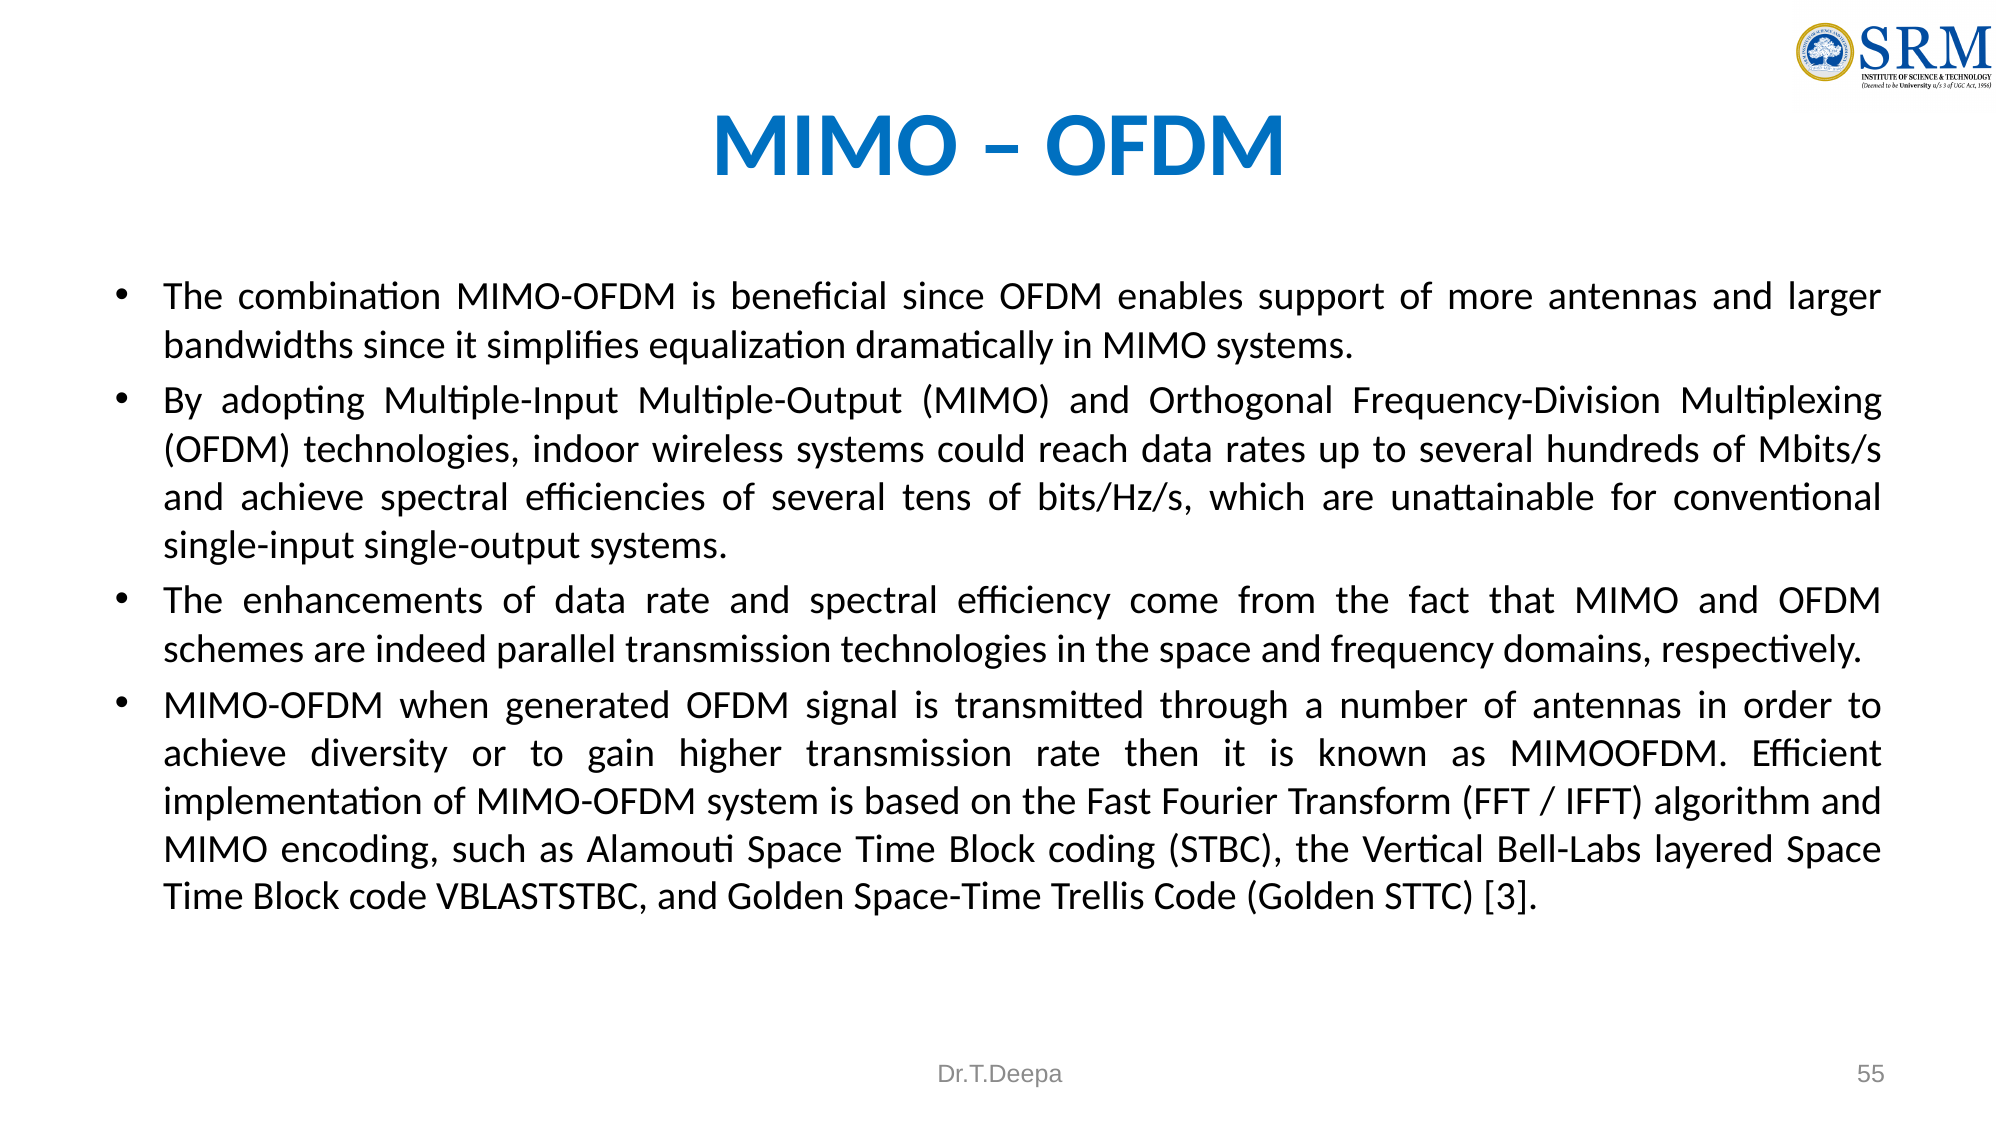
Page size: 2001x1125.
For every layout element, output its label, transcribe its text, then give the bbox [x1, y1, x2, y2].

title MIMO – OFDM [99, 45, 1900, 233]
picture [1792, 0, 1996, 113]
slide_number 55 [1433, 1042, 1900, 1103]
list The combination MIMO-OFDM is beneficial since OFDM enables support of more antennas and larger bandwidths since it simplifies equalization dramatically in MIMO systems. By adopting Multiple-Input Multiple-Output (MIMO) and Orthogonal Frequency-Division Multiplexing (OFDM) technologies, indoor wireless systems could reach data rates up to several hundreds of Mbits/s and achieve spectral efficiencies of several tens of bits/Hz/s, which are unattainable for conventional single-input single-output systems. The enhancements of data rate and spectral efficiency come from the fact that MIMO and OFDM schemes are indeed parallel transmission technologies in the space and frequency domains, respectively. MIMO-OFDM when generated OFDM signal is transmitted through a number of antennas in order to achieve diversity or to gain higher transmission rate then it is known as MIMOOFDM. Efficient implementation of MIMO-OFDM system is based on the Fast Fourier Transform (FFT / IFFT) algorithm and MIMO encoding, such as Alamouti Space Time Block coding (STBC), the Vertical Bell-Labs layered Space Time Block code VBLASTSTBC, and Golden Space-Time Trellis Code (Golden STTC) [3]. [99, 262, 1900, 1005]
footer Dr.T.Deepa [683, 1042, 1317, 1103]
